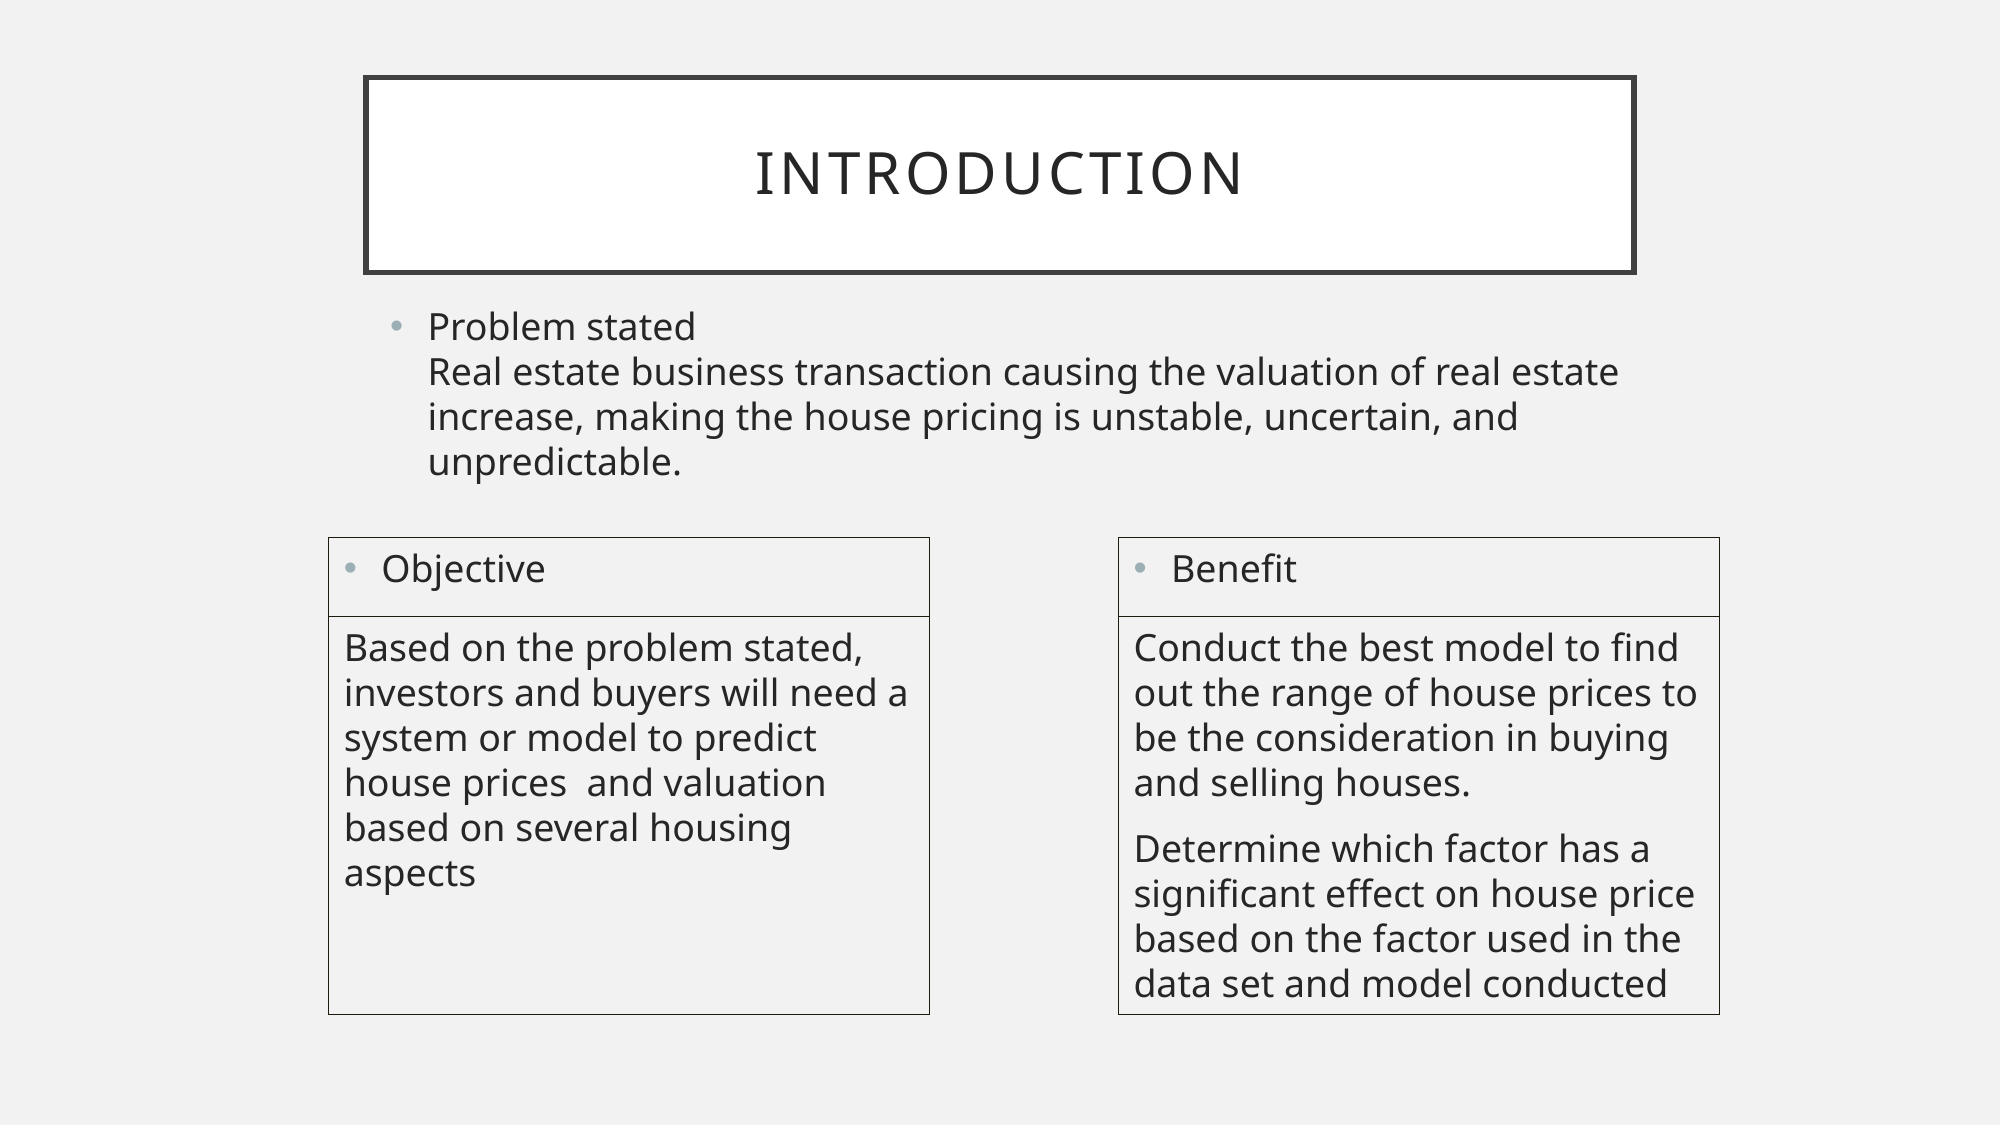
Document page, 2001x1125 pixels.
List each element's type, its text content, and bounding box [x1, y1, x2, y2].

text_box Objective [328, 537, 930, 616]
text_box Benefit [1118, 537, 1720, 616]
title Introduction [363, 75, 1637, 275]
list Problem stated Real estate business transaction causing the valuation of real estate increase, making the house pricing is unstable, uncertain, and unpredictable. [374, 295, 1643, 455]
text_box Based on the problem stated, investors and buyers will need a system or model to predict house prices and valuation based on several housing aspects [328, 616, 930, 1015]
text_box Conduct the best model to find out the range of house prices to be the consideration in buying and selling houses. Determine which factor has a significant effect on house price based on the factor used in the data set and model conducted [1118, 616, 1720, 1015]
